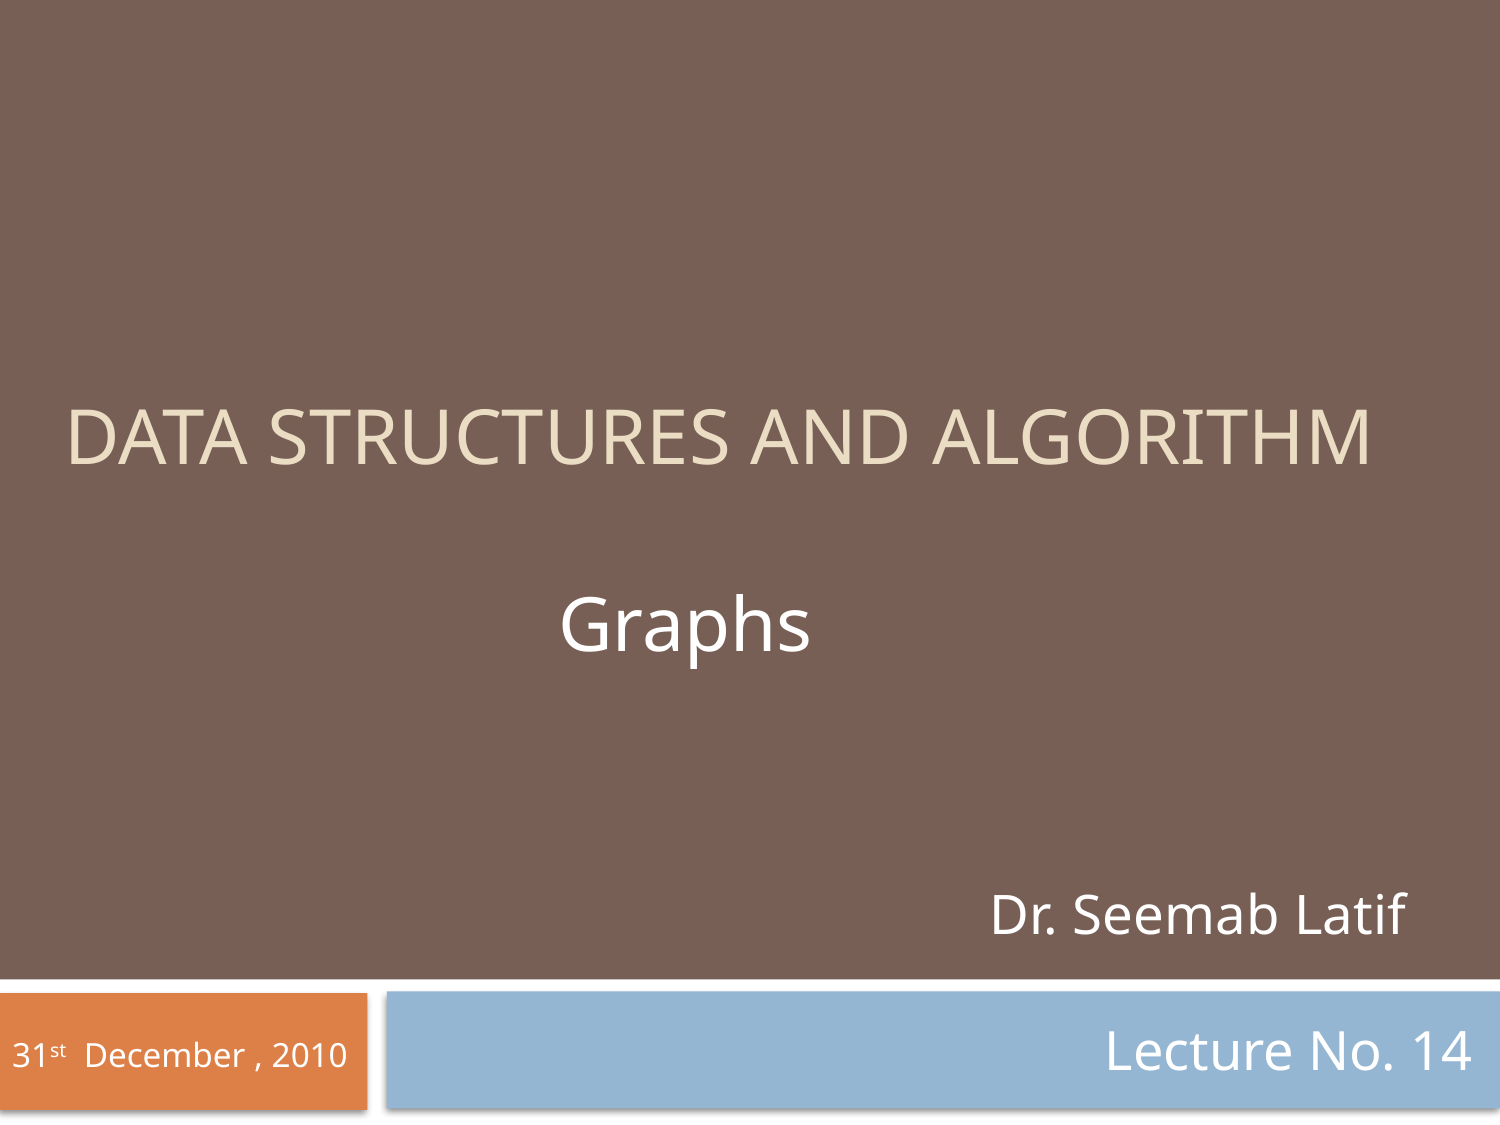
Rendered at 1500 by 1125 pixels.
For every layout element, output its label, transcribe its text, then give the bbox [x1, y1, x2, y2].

subtitle Lecture No. 14 [387, 992, 1488, 1105]
title Data structures and algorithm [50, 362, 1488, 488]
text_box Dr. Seemab Latif [974, 849, 1488, 975]
text_box Graphs [543, 568, 828, 674]
text_box 31st December , 2010 [0, 1026, 363, 1082]
